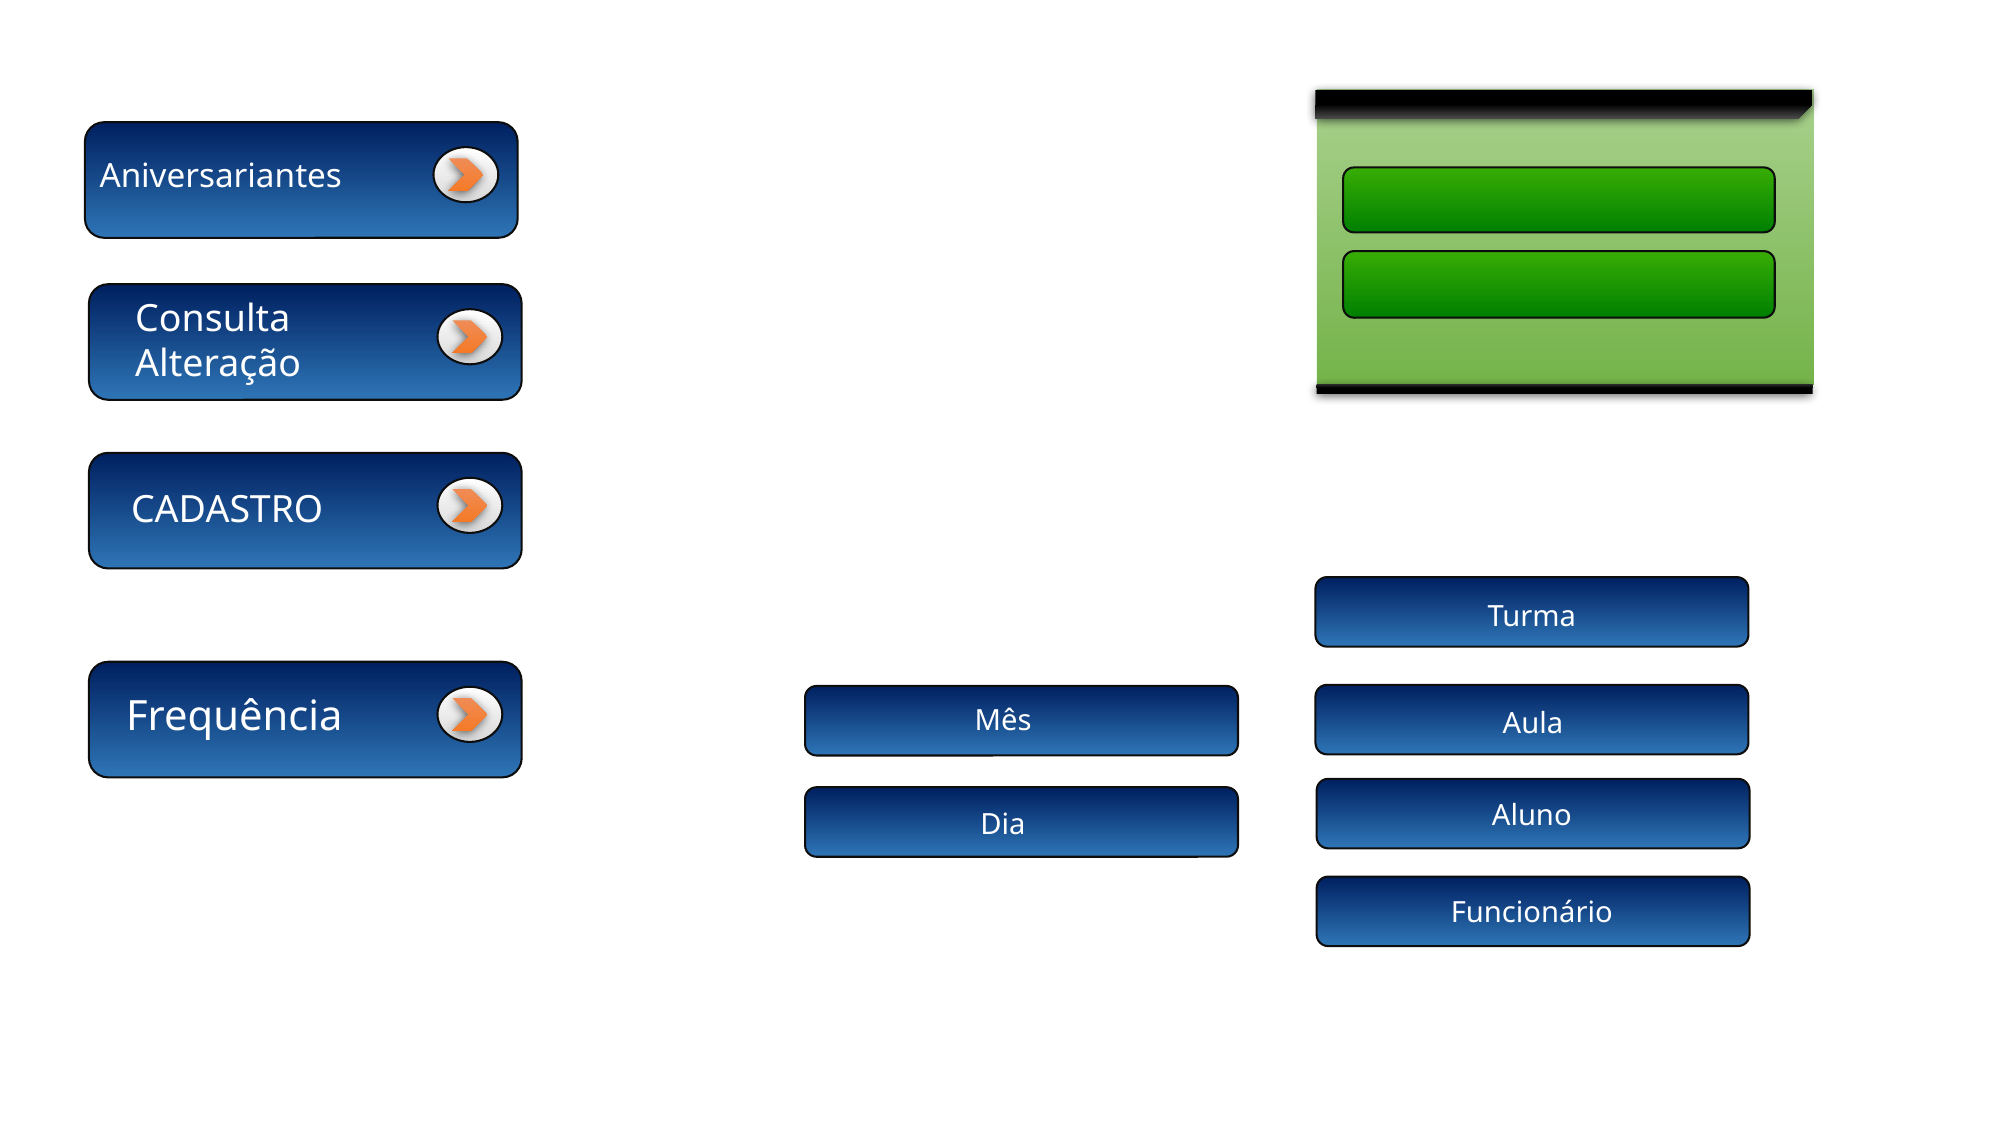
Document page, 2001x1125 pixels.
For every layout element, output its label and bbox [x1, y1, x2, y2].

text_box [1342, 250, 1776, 319]
text_box [88, 661, 522, 778]
text_box [1316, 876, 1750, 947]
text_box [84, 122, 518, 238]
text_box [1315, 684, 1749, 755]
text_box [1316, 117, 1815, 380]
text_box [1315, 89, 1813, 119]
text_box [1315, 577, 1749, 647]
text_box [1342, 166, 1776, 234]
text_box [88, 284, 522, 400]
text_box [1316, 384, 1813, 394]
text_box [1316, 778, 1750, 849]
text_box [805, 787, 1239, 857]
text_box [88, 452, 522, 569]
text_box [805, 685, 1239, 756]
